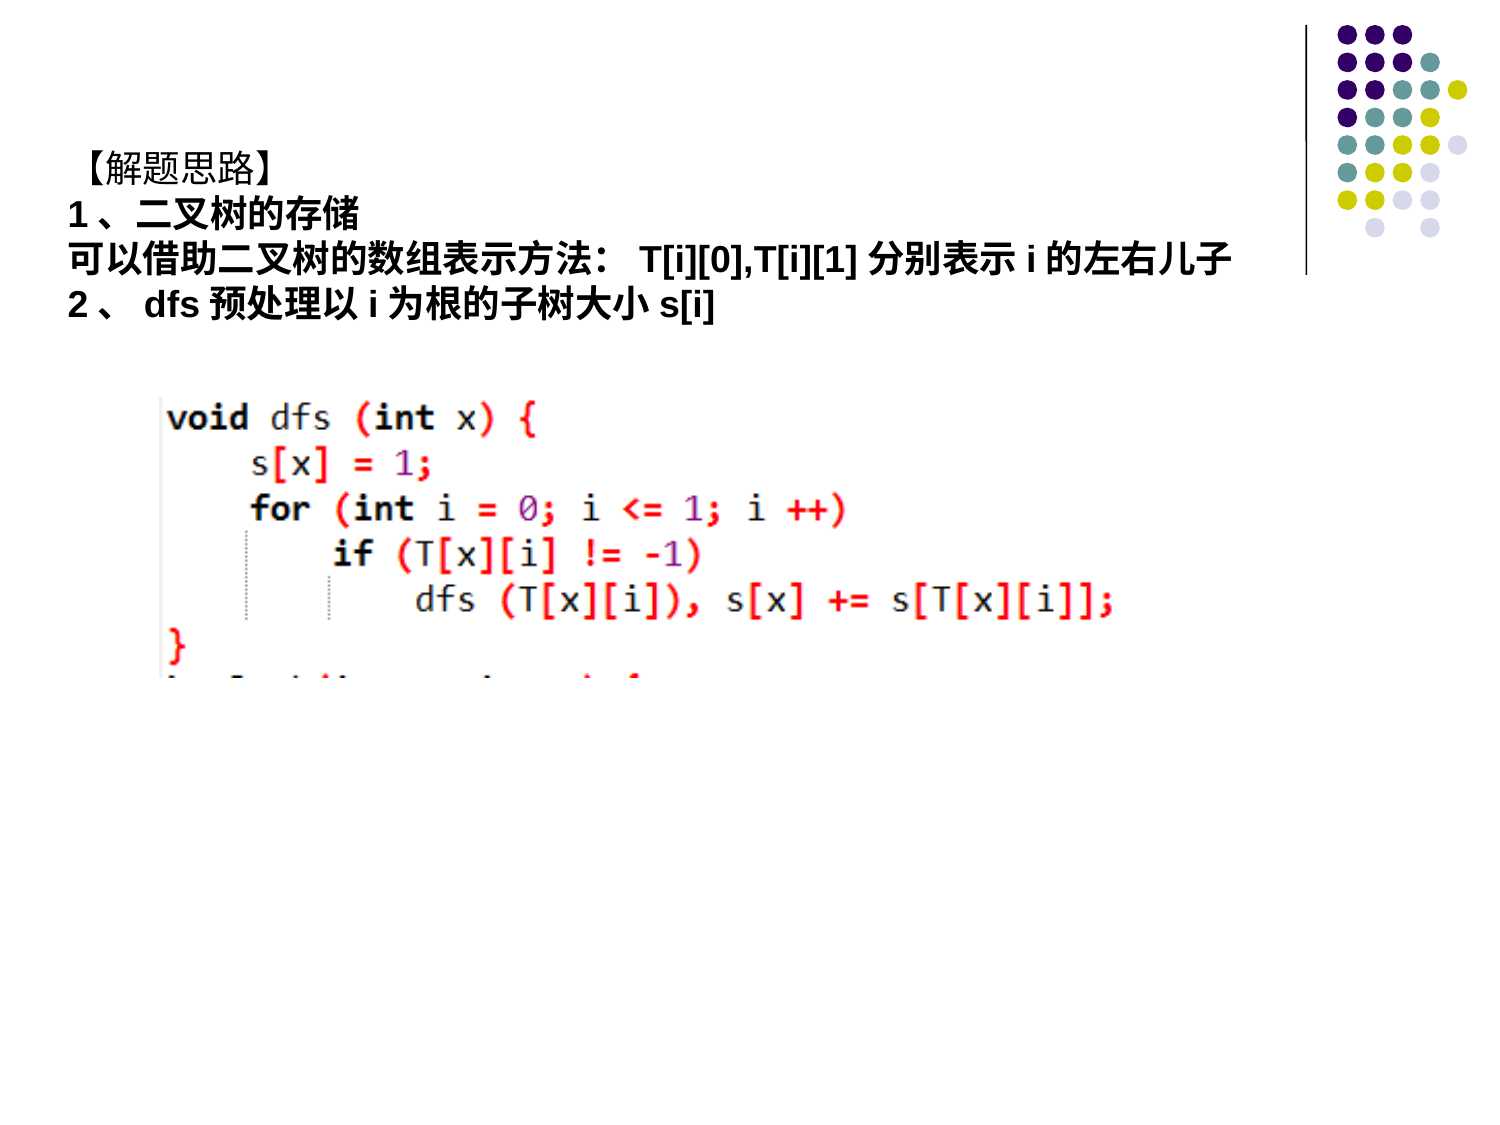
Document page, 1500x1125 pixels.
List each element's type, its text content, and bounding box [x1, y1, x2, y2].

text_box 【解题思路】 1、二叉树的存储 可以借助二叉树的数组表示方法：T[i][0],T[i][1]分别表示i的左右儿子 2、dfs预处理以i为根的子树大小s[i] [52, 137, 1281, 332]
picture [159, 397, 1147, 678]
